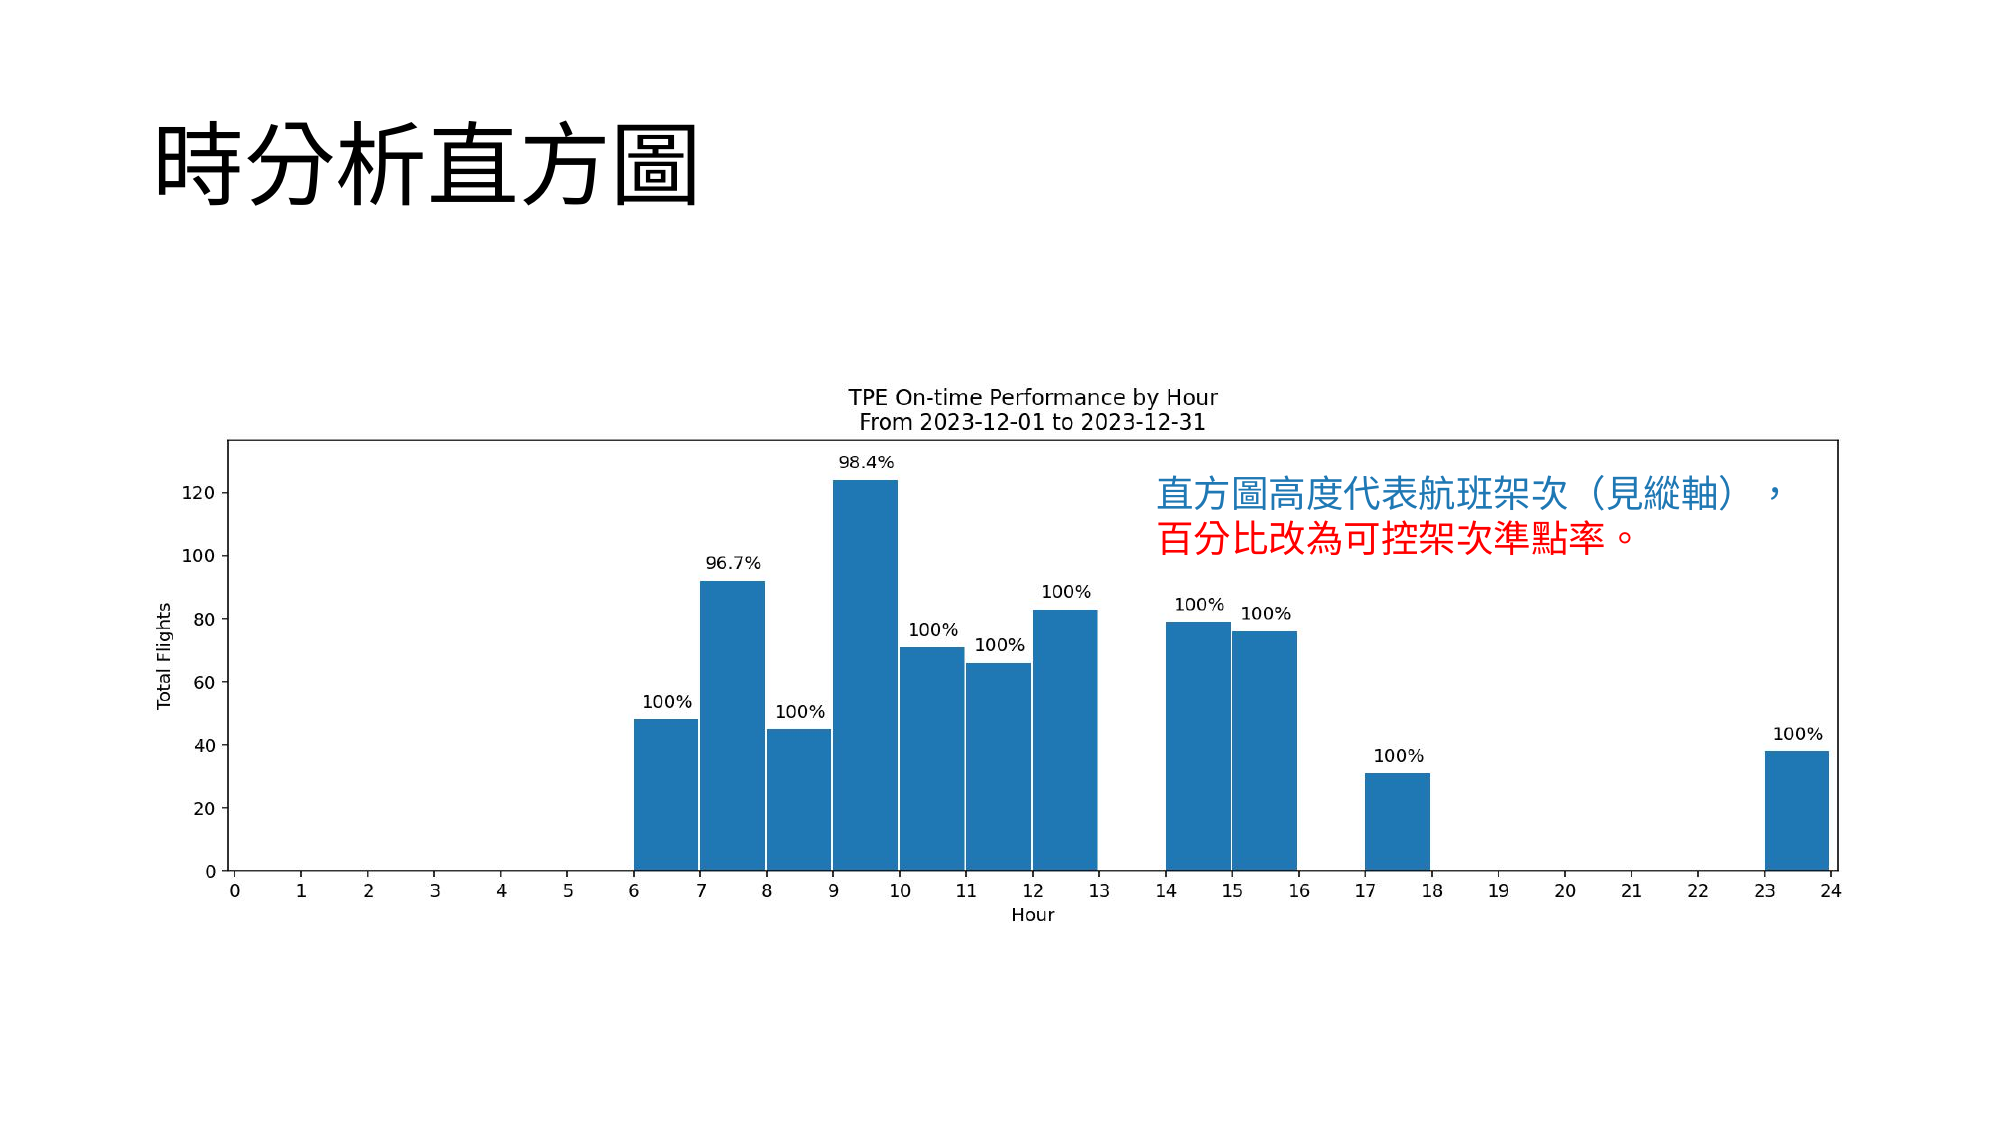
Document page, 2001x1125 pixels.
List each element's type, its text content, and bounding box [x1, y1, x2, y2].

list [137, 368, 1863, 944]
title 時分析直方圖 [137, 59, 1863, 278]
